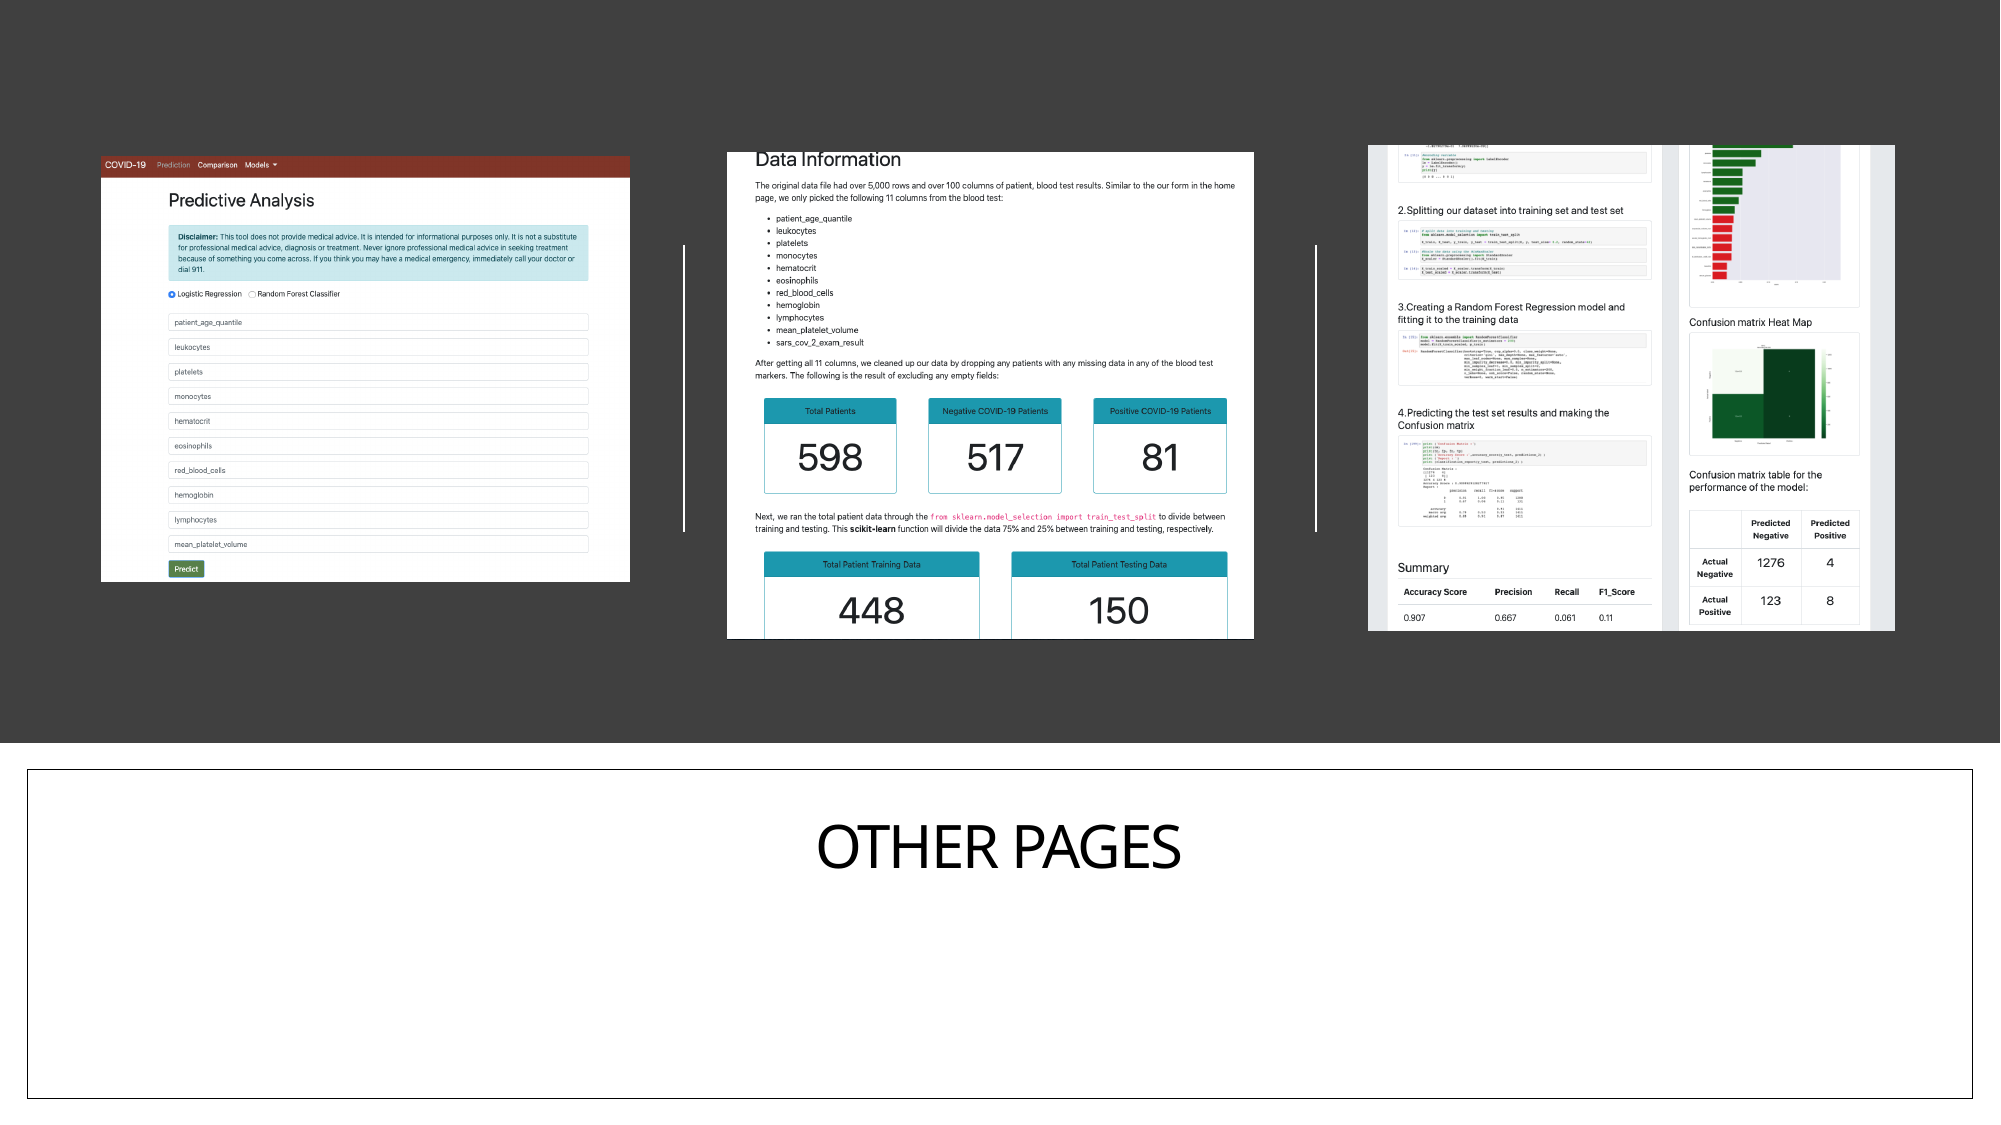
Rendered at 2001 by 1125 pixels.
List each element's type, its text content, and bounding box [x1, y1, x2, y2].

text_box [0, 743, 2000, 1125]
title Other pages [61, 813, 1938, 961]
text_box [0, 0, 2000, 743]
picture [727, 152, 1254, 640]
picture [101, 156, 630, 582]
picture [1368, 145, 1895, 631]
text_box [27, 769, 1973, 1099]
